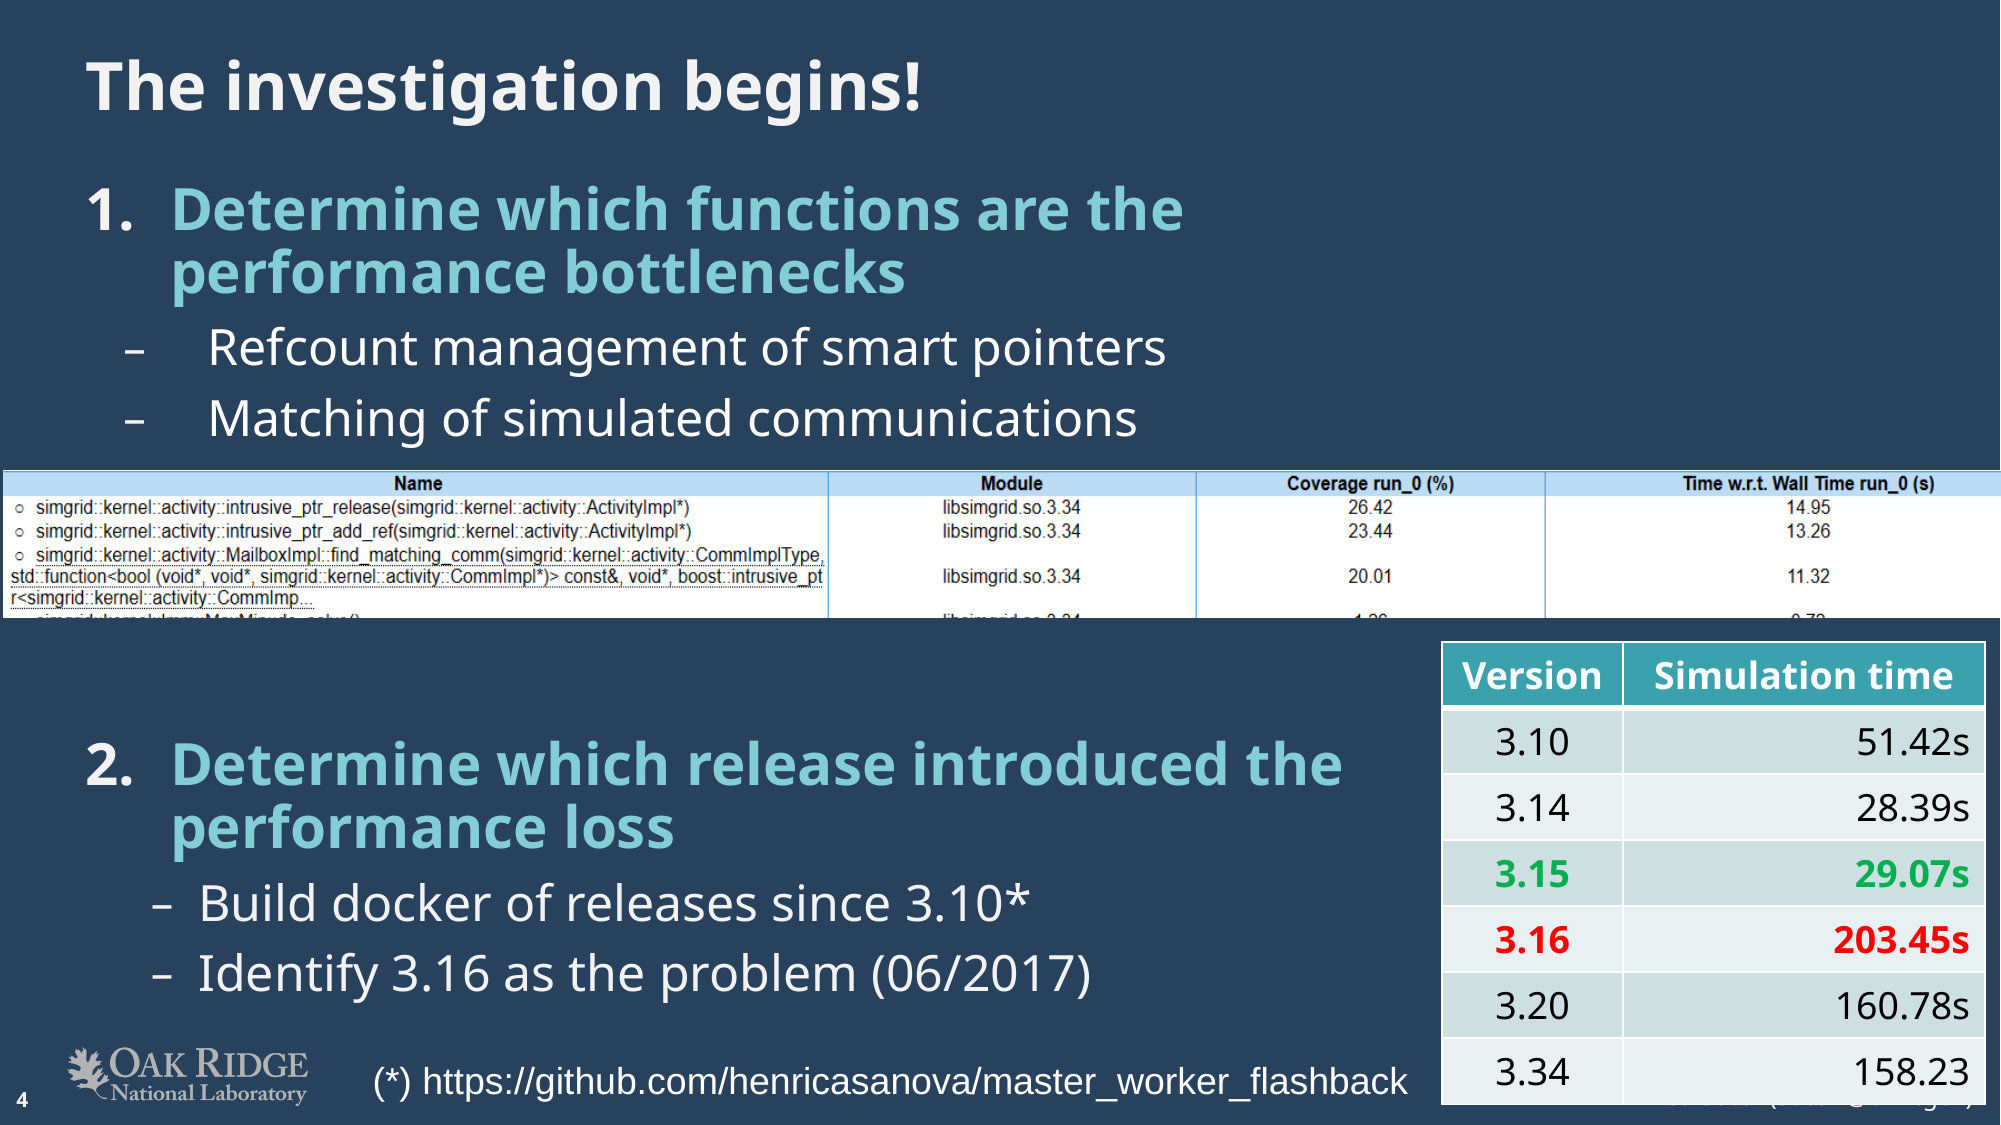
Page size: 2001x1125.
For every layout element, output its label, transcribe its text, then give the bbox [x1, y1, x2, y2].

table_cell 3.15 [1443, 841, 1622, 905]
table_cell 3.14 [1443, 775, 1622, 839]
table_header Version [1443, 643, 1622, 705]
table_cell 3.34 [1443, 1039, 1622, 1104]
table_cell 203.45s [1624, 907, 1984, 971]
picture [2, 470, 2001, 618]
table_cell 3.16 [1443, 907, 1622, 971]
text_box (*) https://github.com/henricasanova/master_worker_flashback [207, 1049, 1515, 1110]
list Determine which functions are the performance bottlenecks Refcount management of smart pointers Matching of simulated communications Determine which release introduced the performance loss Build docker of releases since 3.10* Identify 3.16 as the problem (06/2017) [70, 618, 1430, 837]
table_header Simulation time [1624, 643, 1984, 705]
title The investigation begins! [70, 44, 1946, 134]
table_cell 158.23 [1624, 1039, 1984, 1104]
table_cell 51.42s [1624, 711, 1984, 773]
table_cell 28.39s [1624, 775, 1984, 839]
table_cell 29.07s [1624, 841, 1984, 905]
table_cell 160.78s [1624, 973, 1984, 1037]
list Determine which functions are the performance bottlenecks Refcount management of smart pointers Matching of simulated communications Determine which release introduced the performance loss Build docker of releases since 3.10* Identify 3.16 as the problem (06/2017) [70, 172, 1430, 470]
table_cell 3.10 [1443, 711, 1622, 773]
table_cell 3.20 [1443, 973, 1622, 1037]
